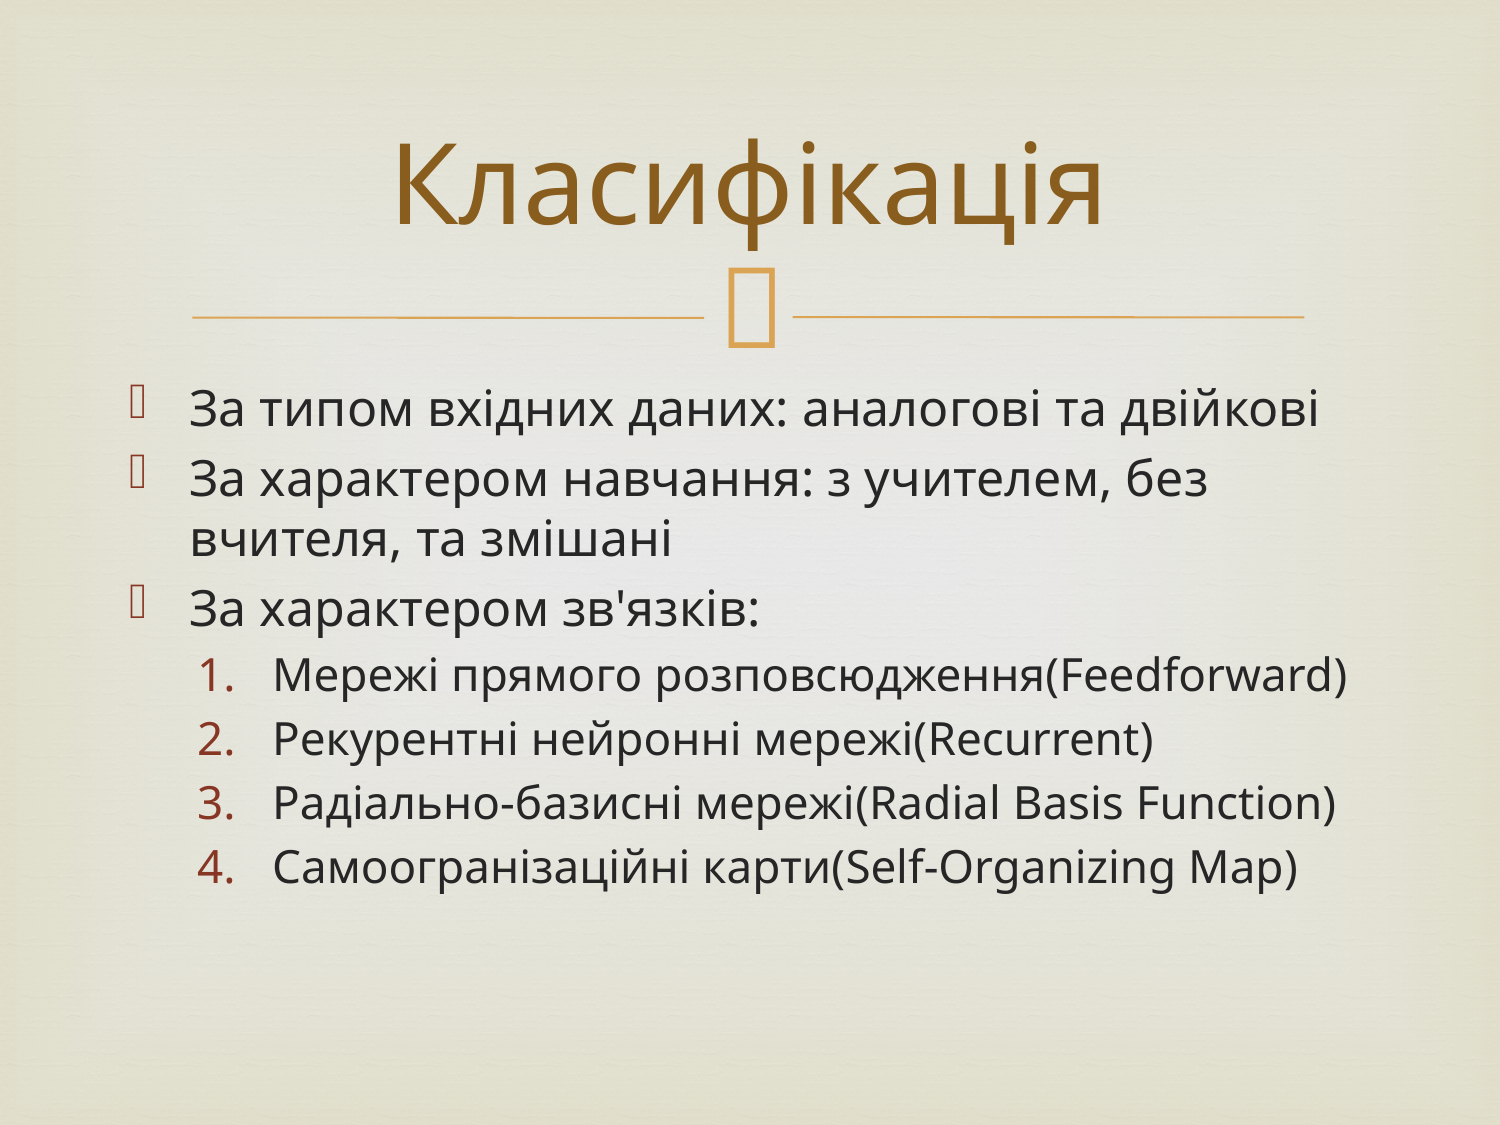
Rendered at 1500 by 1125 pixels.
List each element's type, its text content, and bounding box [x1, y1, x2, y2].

title Класифікація [112, 93, 1386, 267]
list За типом вхідних даних: аналогові та двійкові За характером навчання: з учителем, без вчителя, та змішані За характером зв'язків: Мережі прямого розповсюдження(Feedforward) Рекурентні нейронні мережі(Recurrent) Радіально-базисні мережі(Radial Basis Function) Самоогранізаційні карти(Self-Organizing Map) [114, 368, 1386, 1005]
